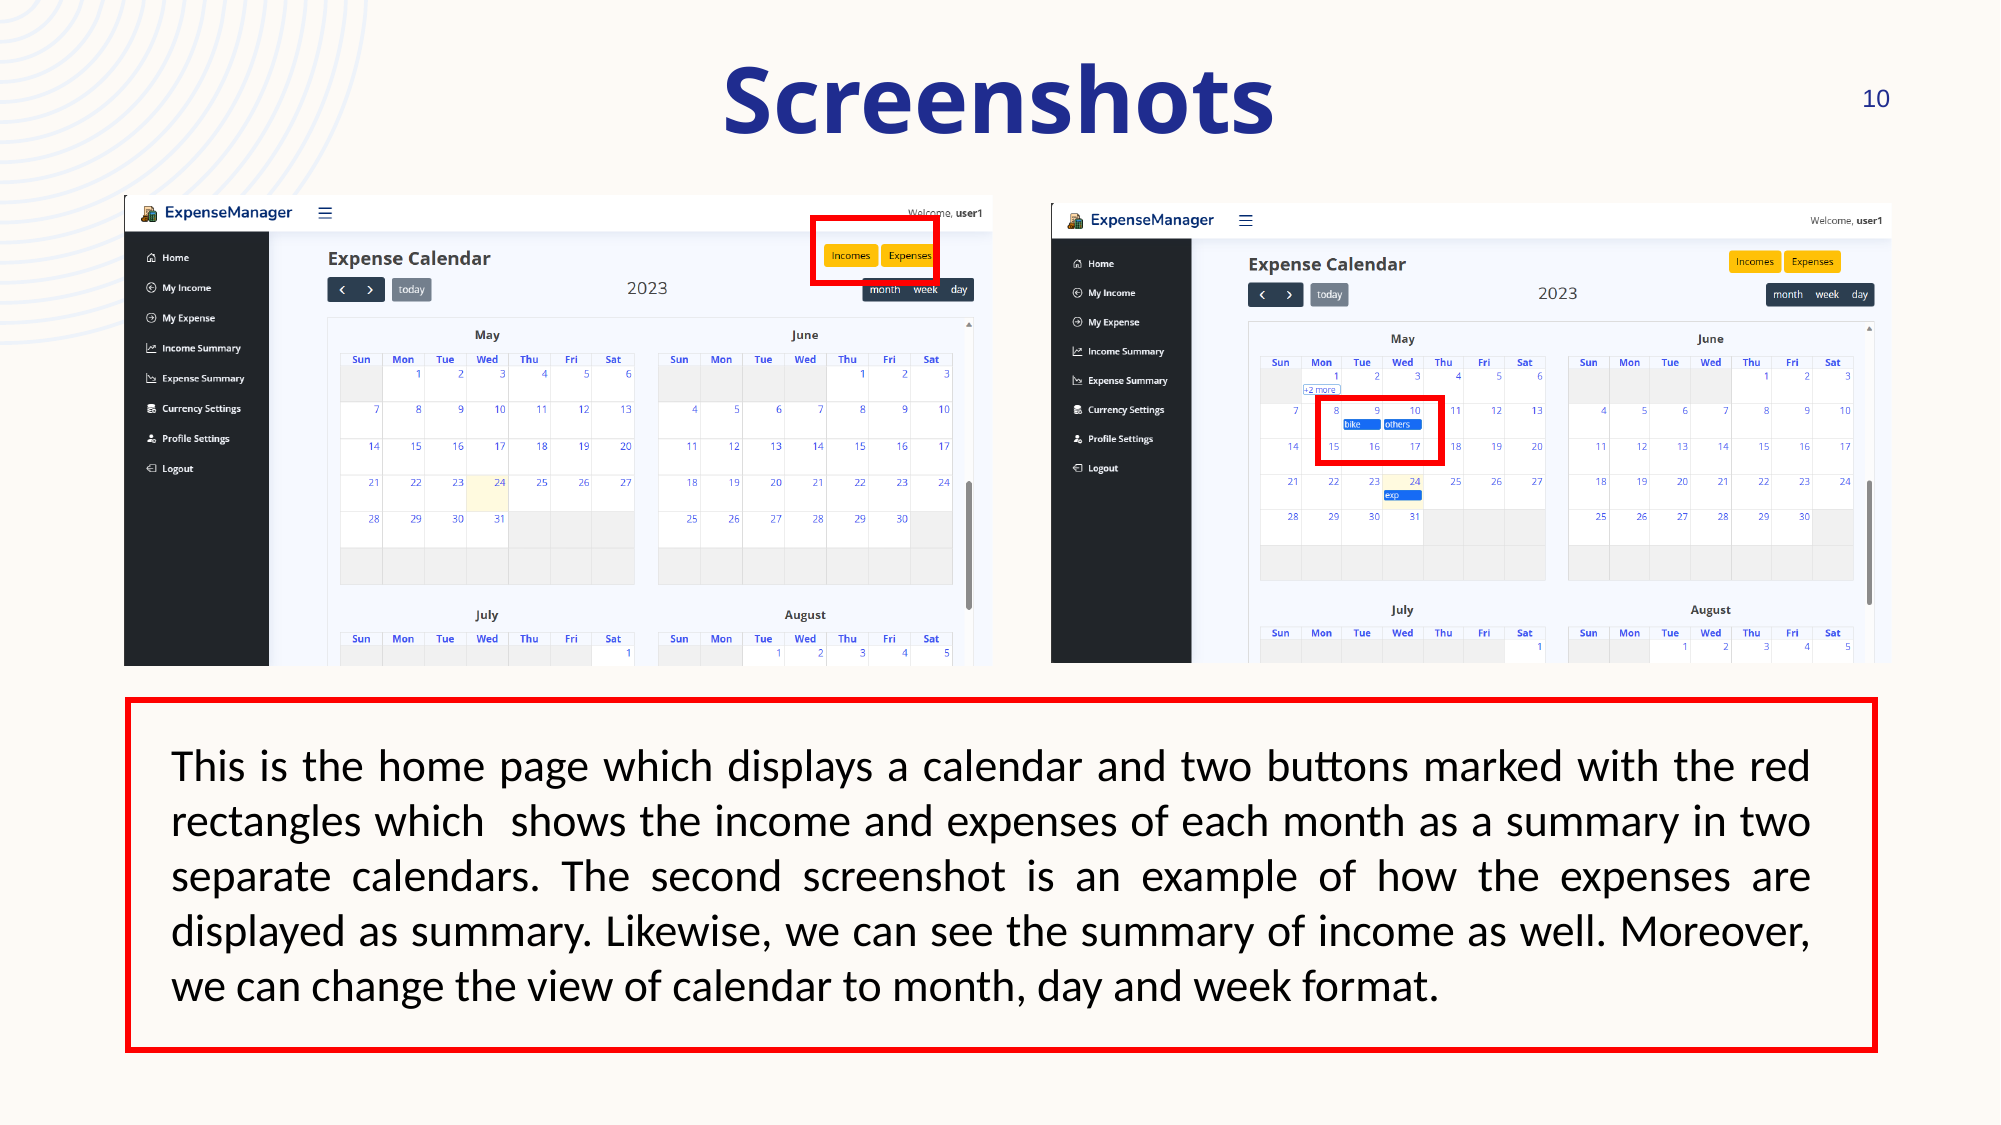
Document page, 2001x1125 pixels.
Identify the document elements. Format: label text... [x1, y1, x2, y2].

title Screenshots [124, 34, 1875, 161]
picture [1051, 203, 1892, 663]
slide_number 10 [1795, 75, 1958, 120]
text_box This is the home page which displays a calendar and two buttons marked with the red rectangles which shows the income and expenses of each month as a summary in two separate calendars. The second screenshot is an example of how the expenses are displayed as summary. Likewise, we can see the summary of income as well. Moreover, we can change the view of calendar to month, day and week format. [156, 728, 1828, 1019]
text_box [127, 699, 1876, 1051]
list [124, 195, 993, 666]
